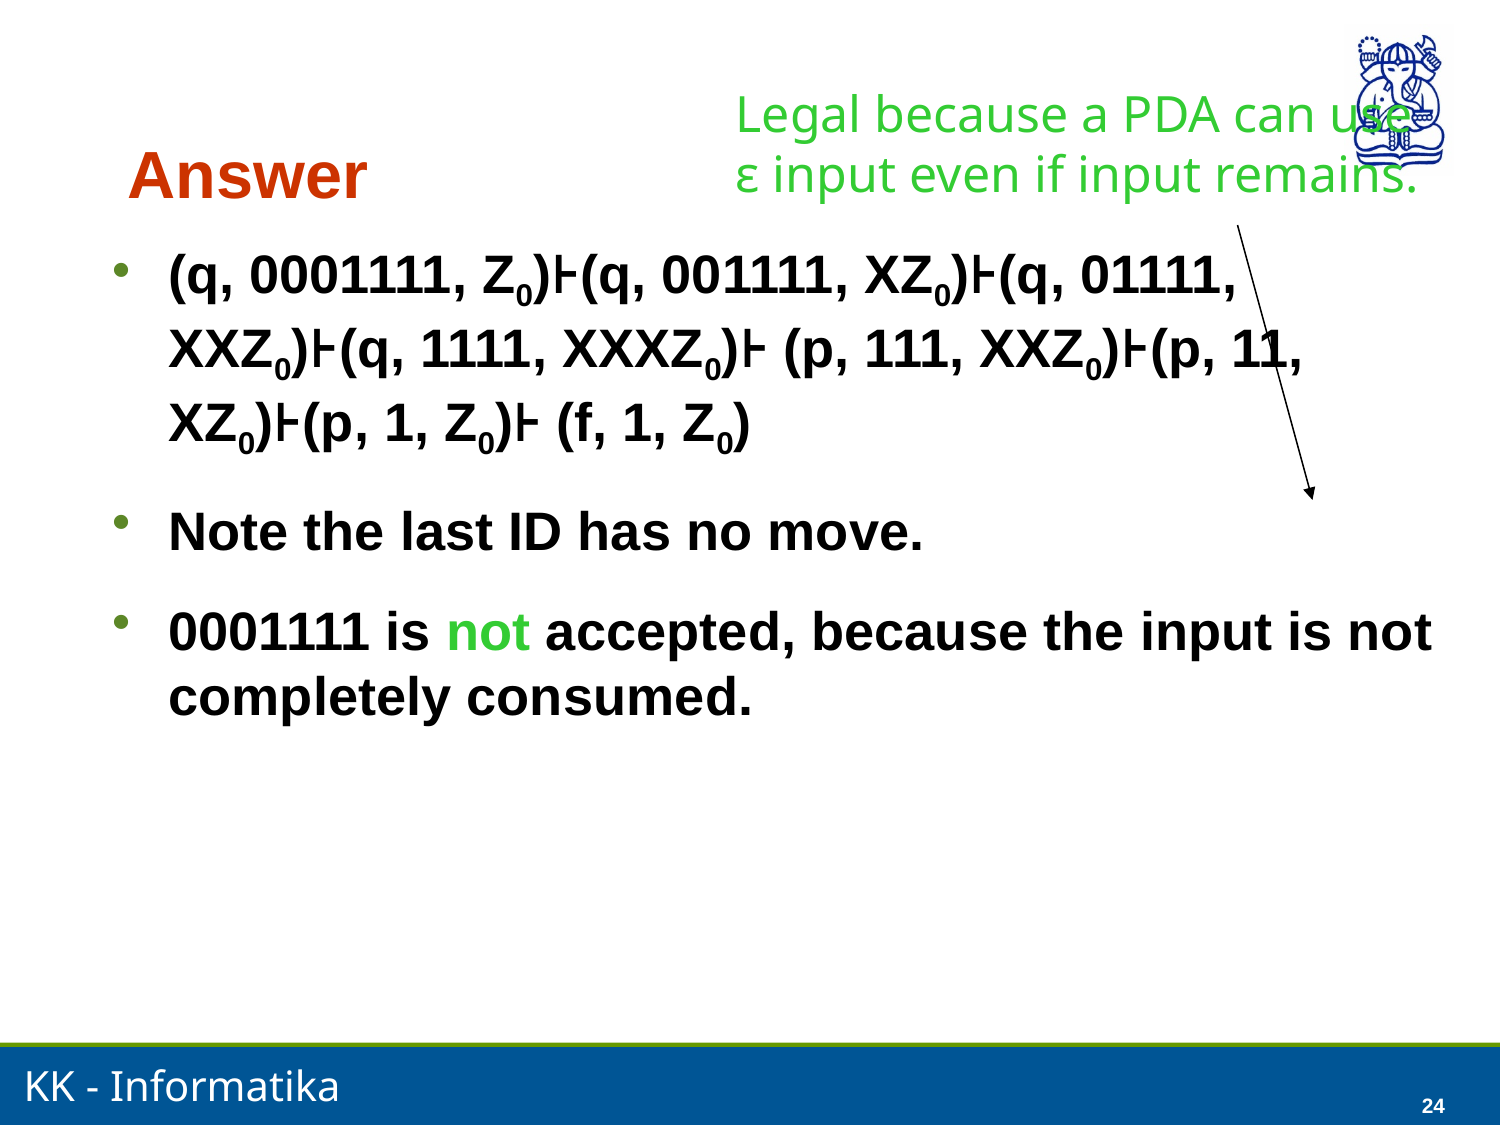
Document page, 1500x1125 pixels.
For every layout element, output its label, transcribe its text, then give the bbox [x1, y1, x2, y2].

picture [1344, 24, 1454, 176]
title Answer [112, 99, 732, 222]
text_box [737, 74, 1418, 501]
list (q, 0001111, Z0)⊦(q, 001111, XZ0)⊦(q, 01111, XXZ0)⊦(q, 1111, XXXZ0)⊦ (p, 111, XXZ0)⊦(p, 11, XZ0)⊦(p, 1, Z0)⊦ (f, 1, Z0) Note the last ID has no move. 0001111 is not accepted, because the input is not completely consumed. [97, 231, 1458, 904]
